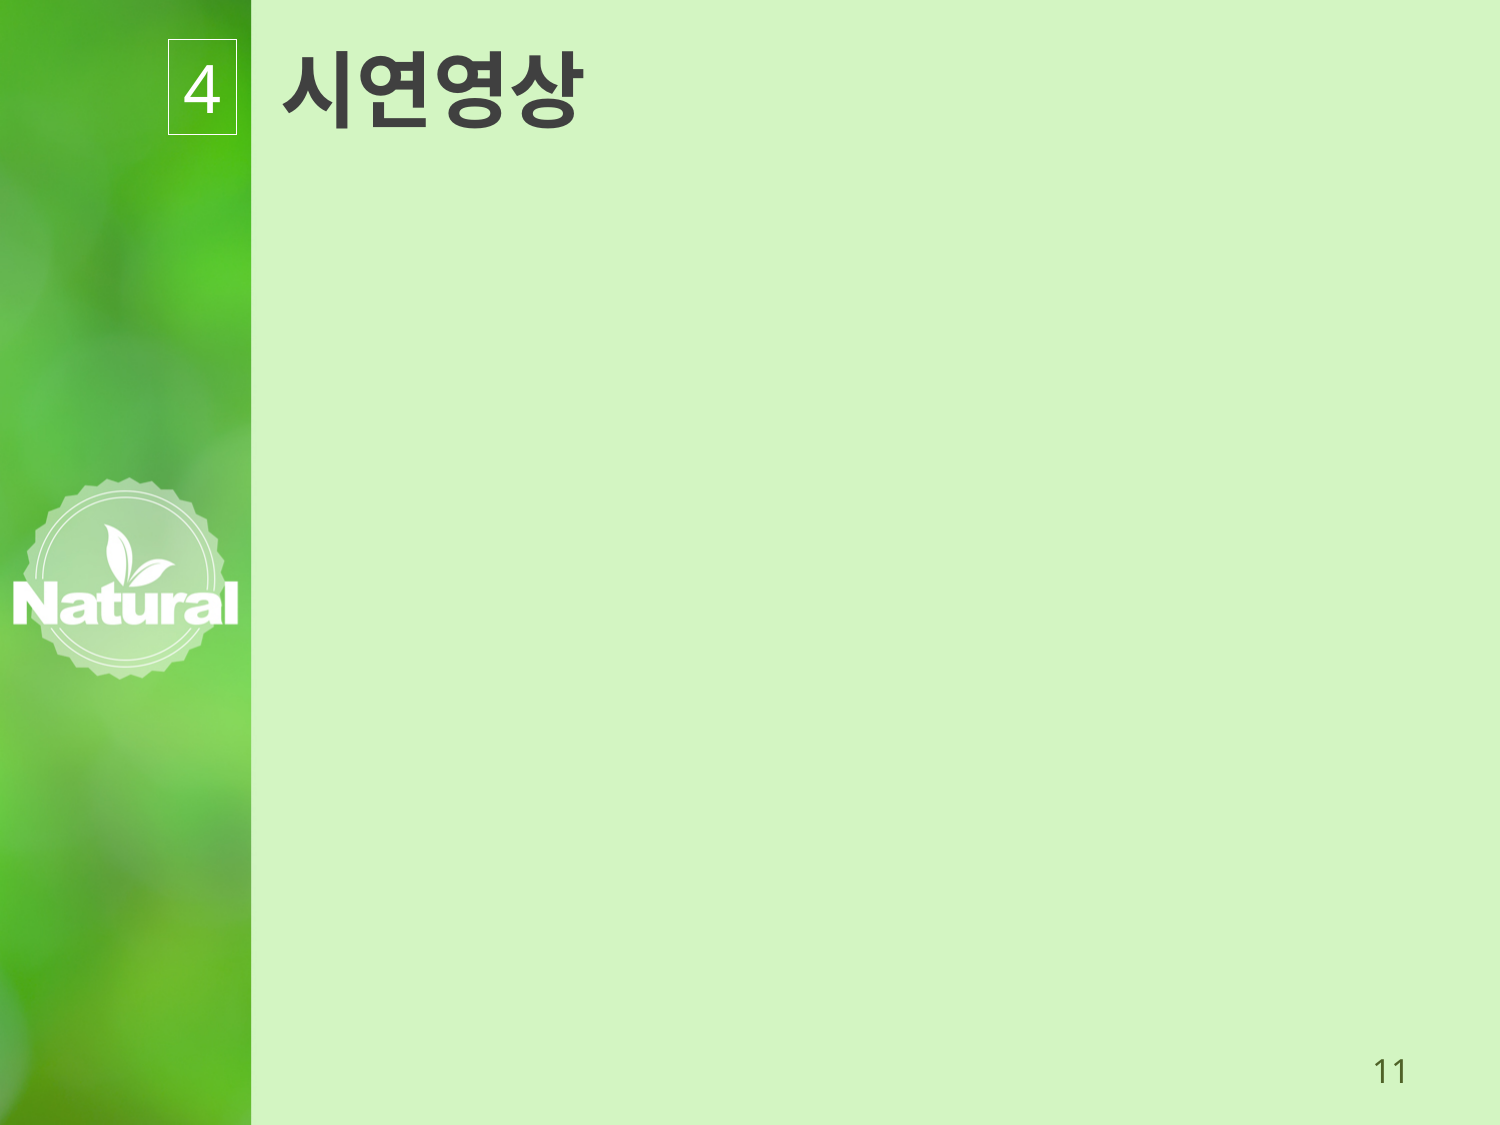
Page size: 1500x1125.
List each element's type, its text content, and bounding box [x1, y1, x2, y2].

text_box 4 [168, 39, 237, 135]
picture [0, 0, 1500, 1125]
slide_number 10 [1074, 1042, 1425, 1103]
title 시연영상 [265, 0, 1500, 176]
